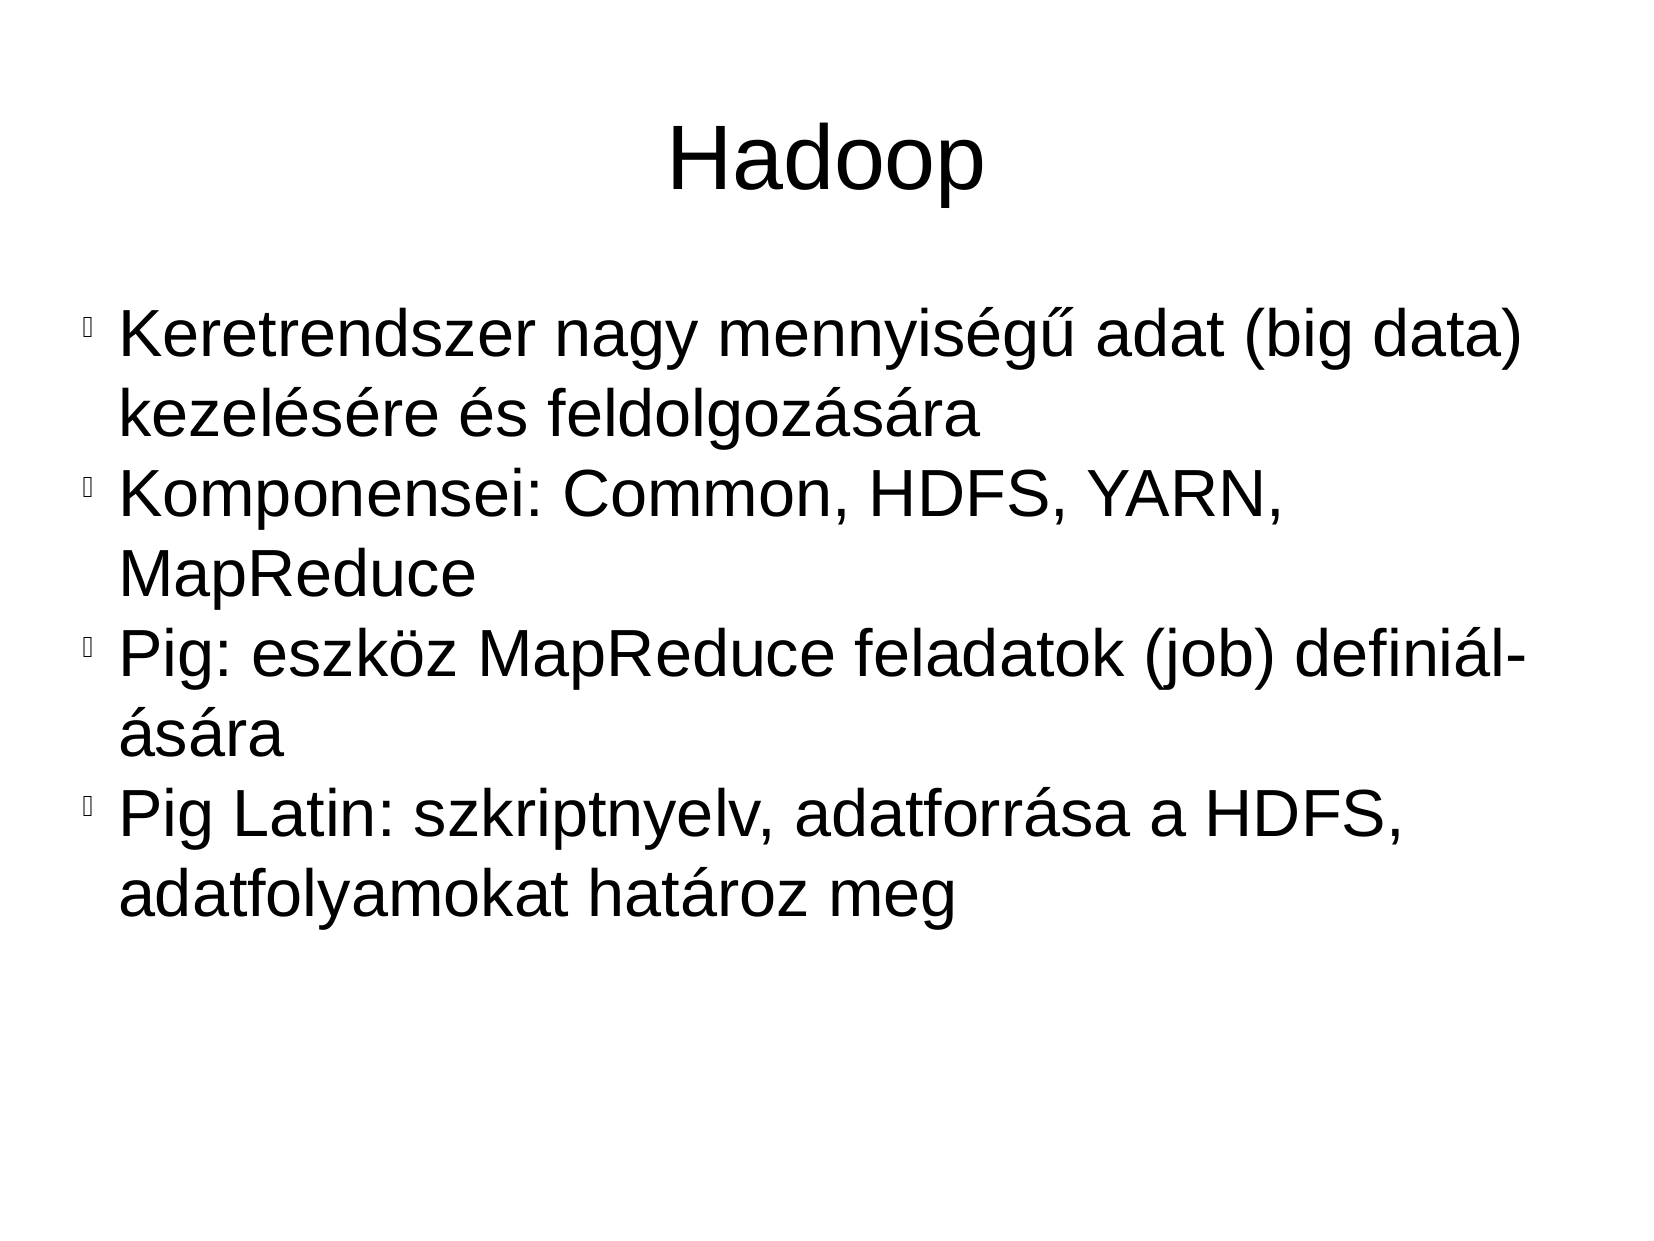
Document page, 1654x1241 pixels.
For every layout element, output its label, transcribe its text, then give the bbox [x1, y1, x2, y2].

text_box Hadoop [82, 49, 1571, 257]
text_box Keretrendszer nagy mennyiségű adat (big data) kezelésére és feldolgozására Komponensei: Common, HDFS, YARN, MapReduce Pig: eszköz MapReduce feladatok (job) definiál- ására Pig Latin: szkriptnyelv, adatforrása a HDFS, adatfolyamokat határoz meg [82, 290, 1571, 1230]
